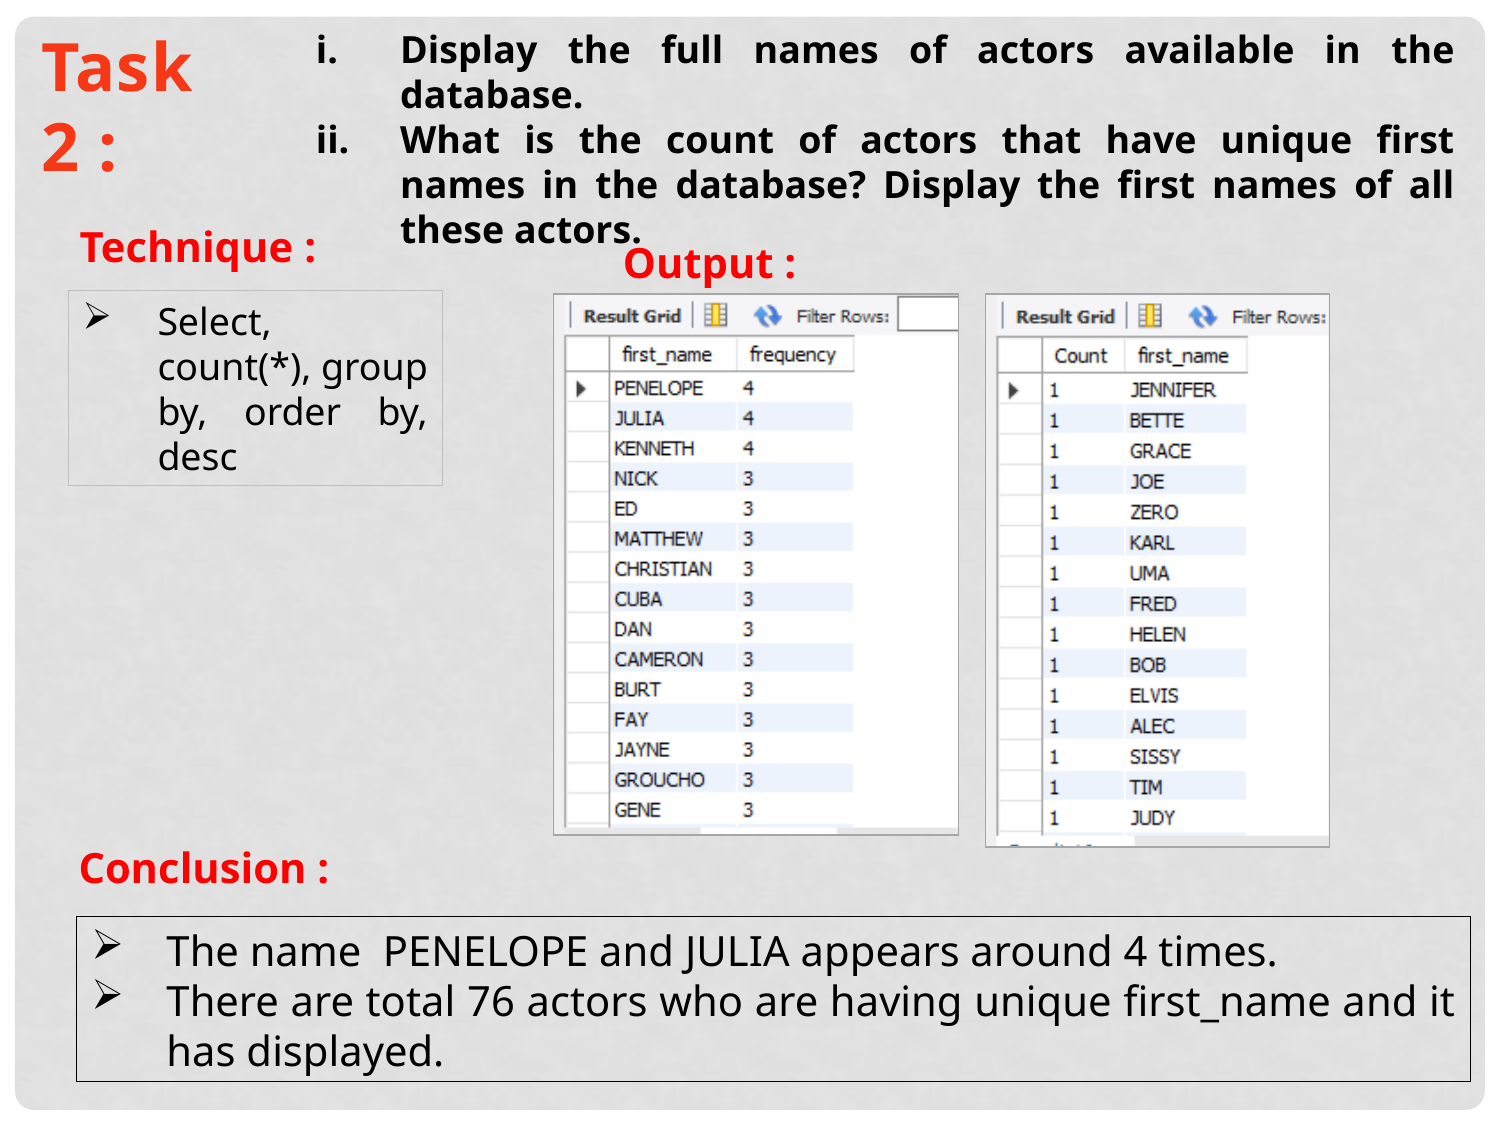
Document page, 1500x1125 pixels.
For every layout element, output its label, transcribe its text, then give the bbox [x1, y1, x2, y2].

text_box The name PENELOPE and JULIA appears around 4 times. There are total 76 actors who are having unique first_name and it has displayed. [76, 916, 1471, 1082]
text_box Conclusion : [63, 834, 442, 899]
picture [554, 294, 959, 835]
text_box Output : [608, 229, 987, 294]
text_box Display the full names of actors available in the database. What is the count of actors that have unique first names in the database? Display the first names of all these actors. [301, 19, 1471, 259]
text_box Task 2 : [26, 17, 302, 193]
text_box Technique : [64, 213, 443, 279]
text_box Select, count(*), group by, order by, desc [67, 290, 443, 486]
picture [985, 294, 1330, 847]
